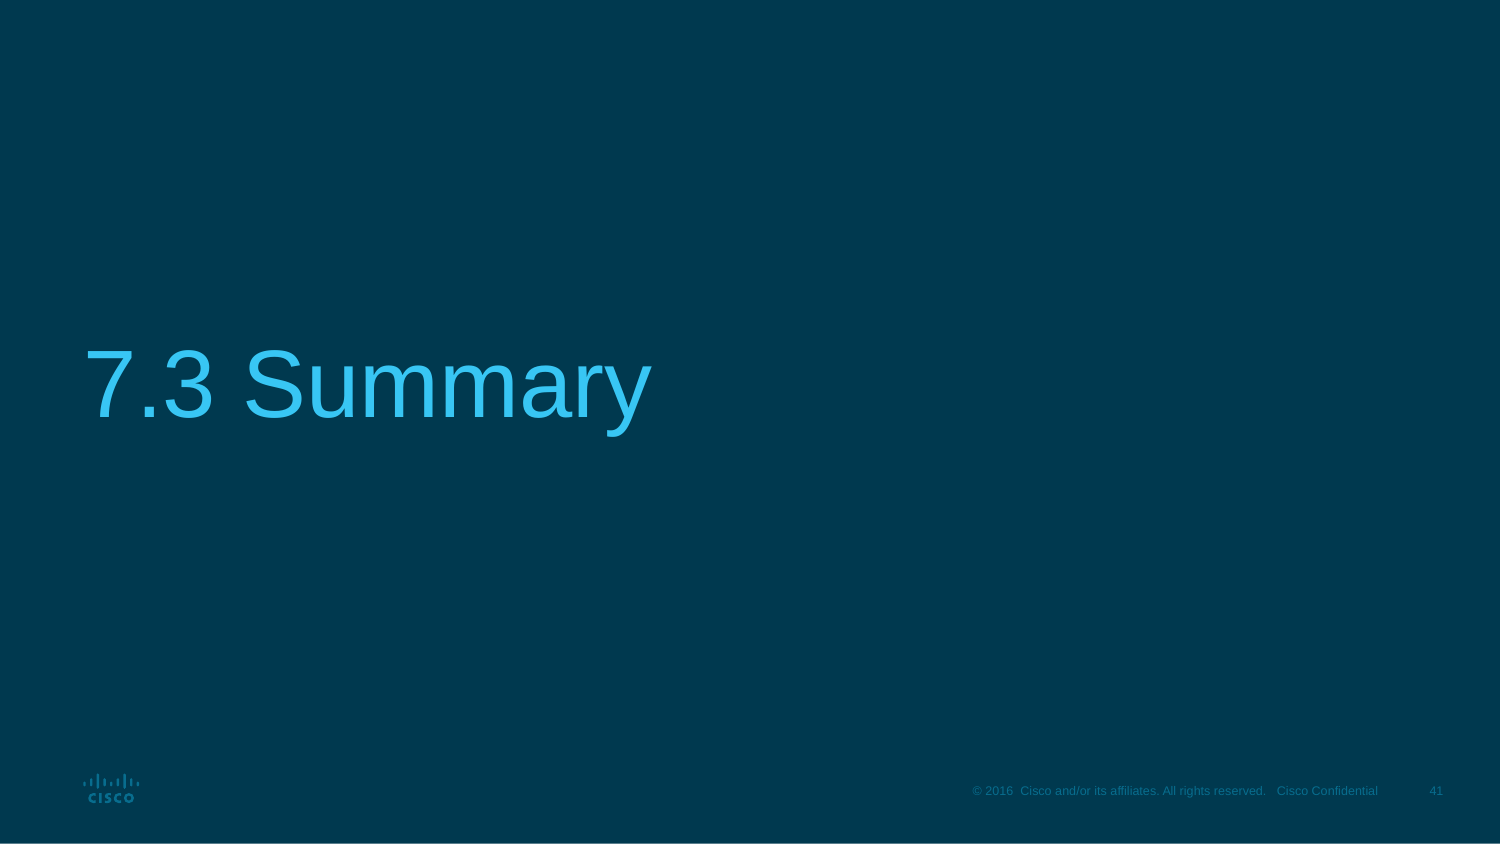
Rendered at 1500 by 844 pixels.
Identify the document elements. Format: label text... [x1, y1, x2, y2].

title 7.3 Summary [68, 150, 1349, 446]
